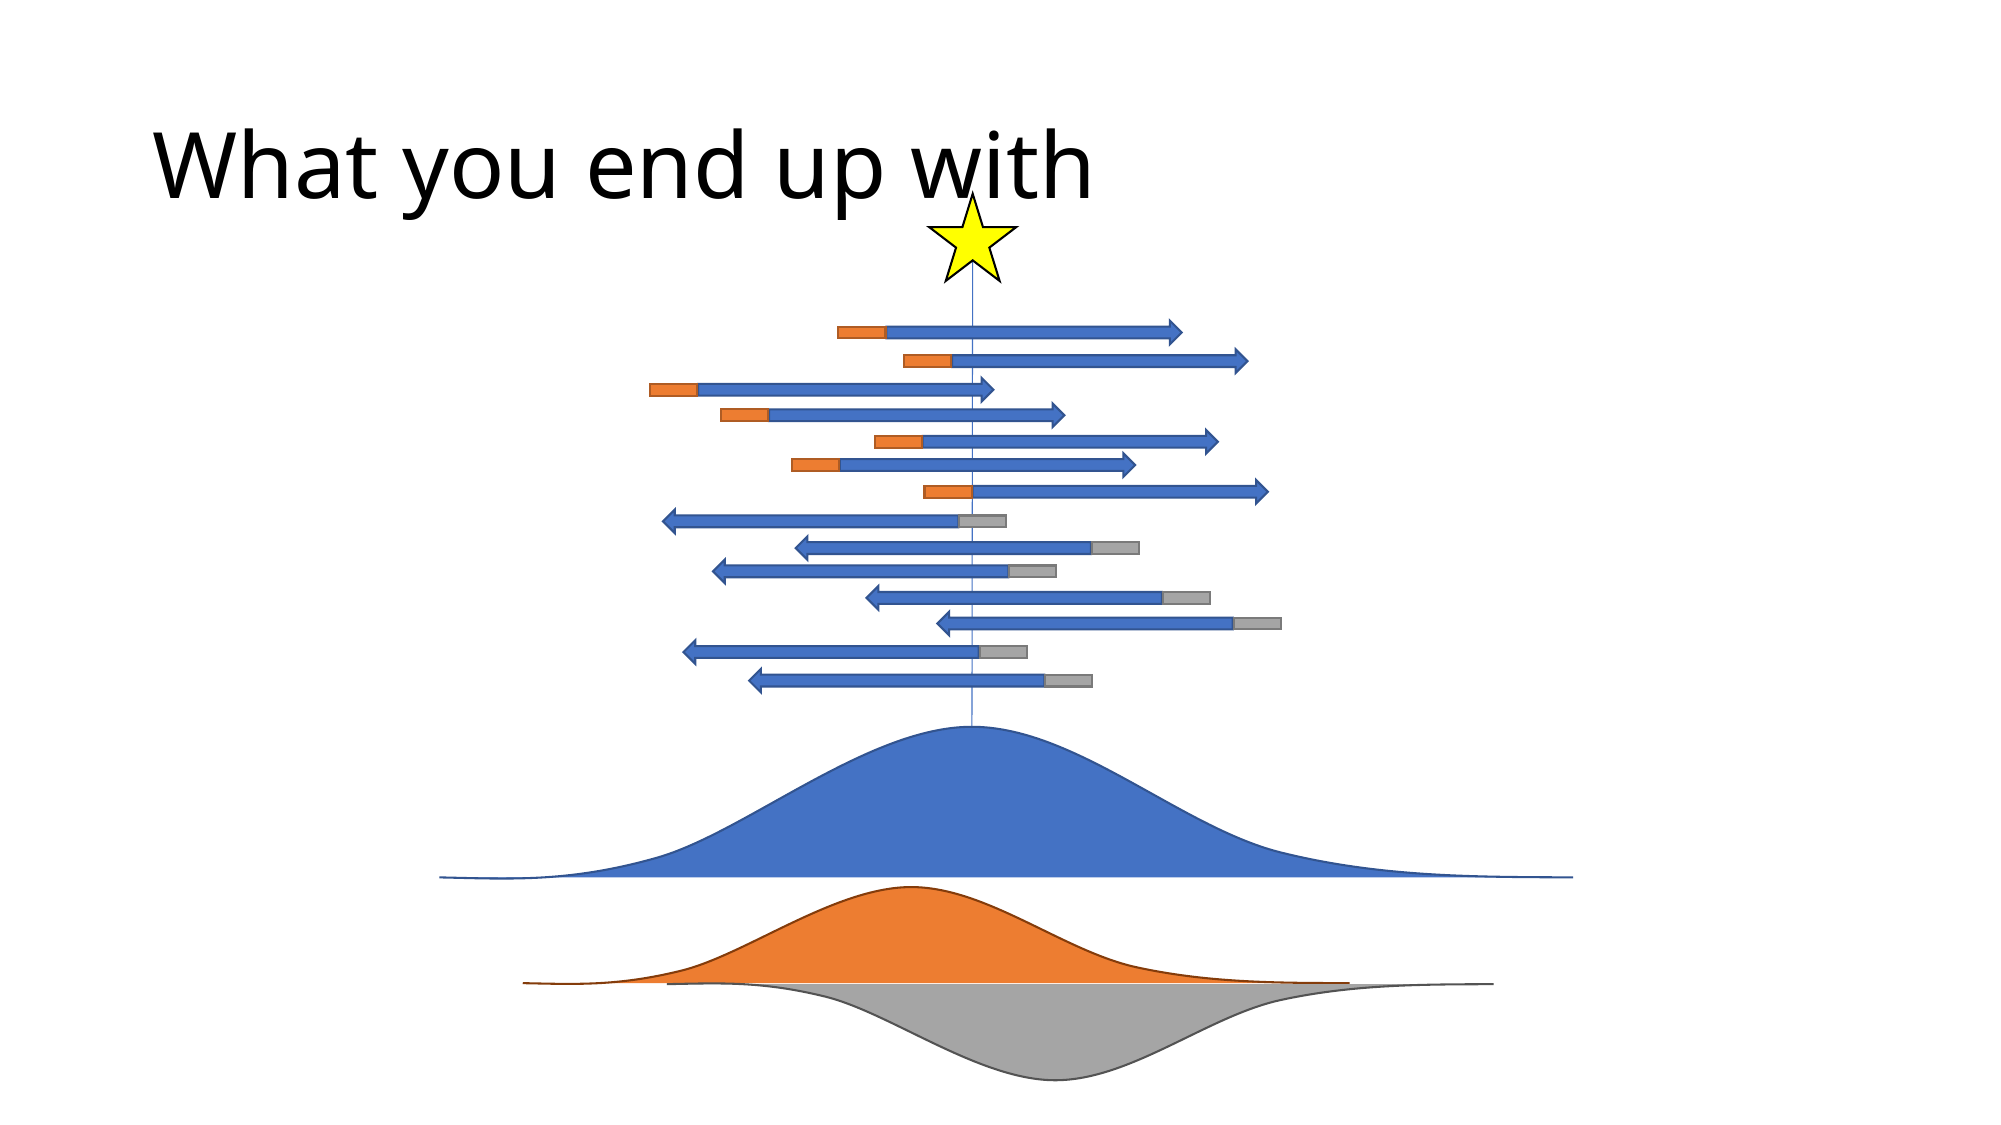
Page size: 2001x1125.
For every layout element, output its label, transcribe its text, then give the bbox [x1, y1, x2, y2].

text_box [650, 193, 1281, 693]
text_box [522, 887, 1494, 1081]
text_box [439, 725, 1574, 880]
title What you end up with [137, 59, 1863, 278]
